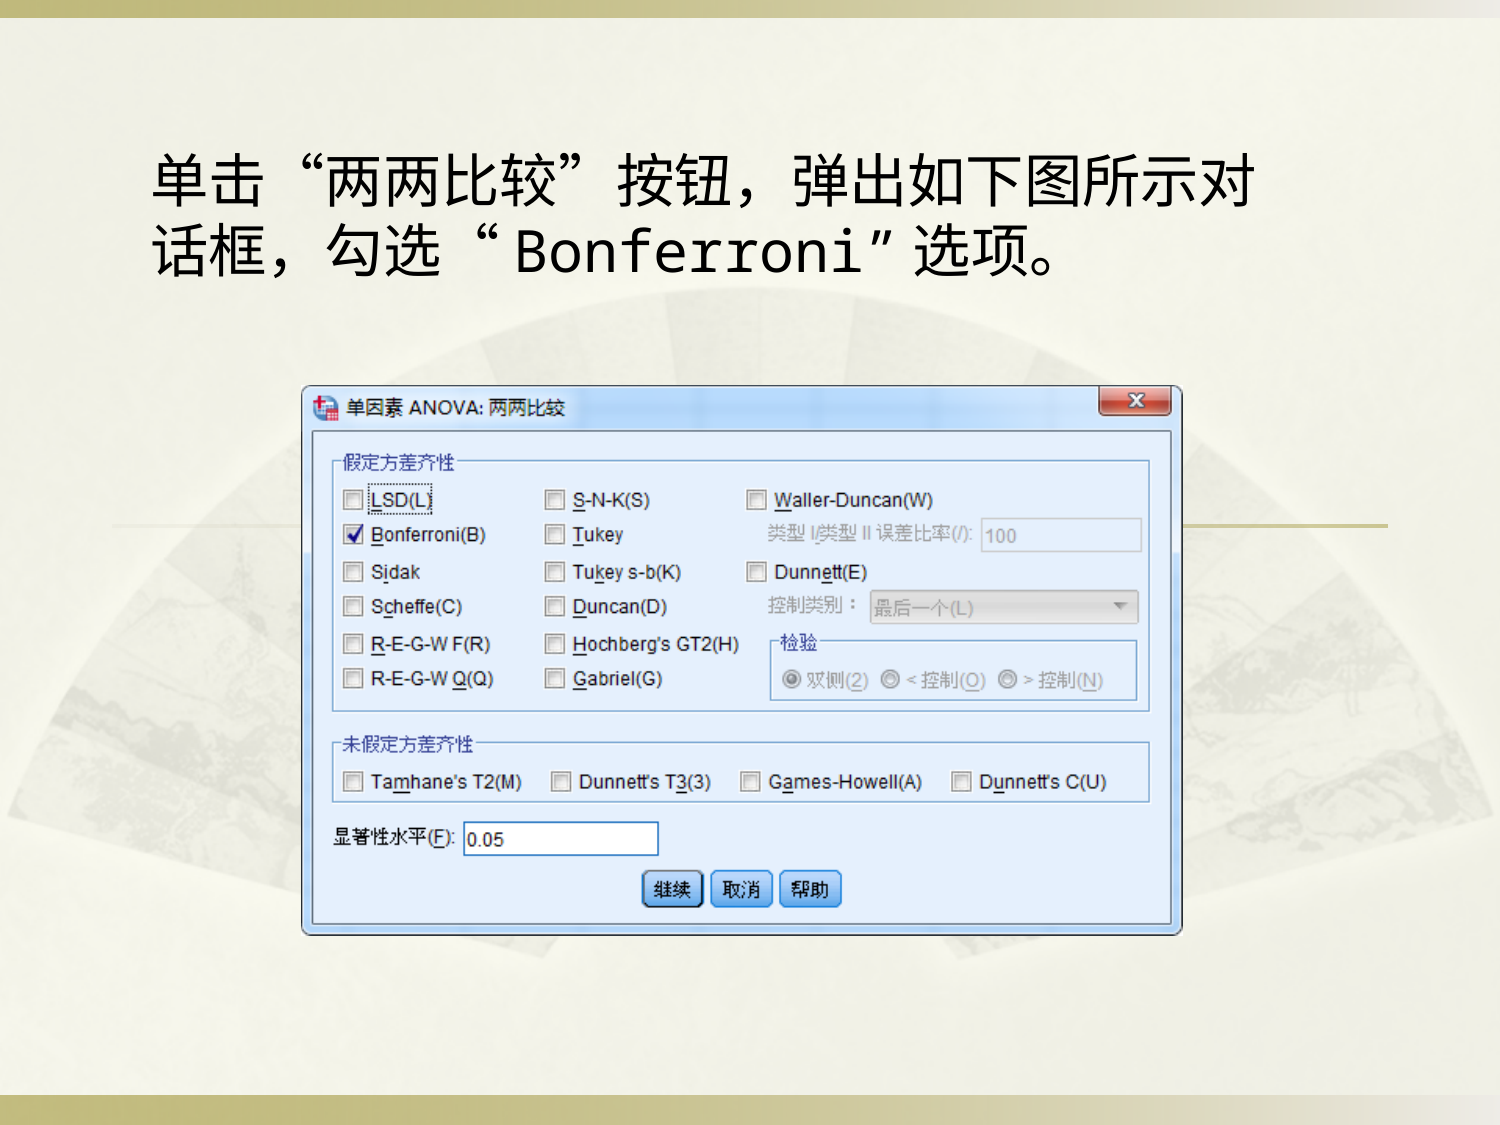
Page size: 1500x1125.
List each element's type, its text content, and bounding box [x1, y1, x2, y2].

text_box 单击“两两比较”按钮，弹出如下图所示对话框，勾选“Bonferroni”选项。 [135, 137, 1317, 292]
picture [300, 384, 1183, 936]
